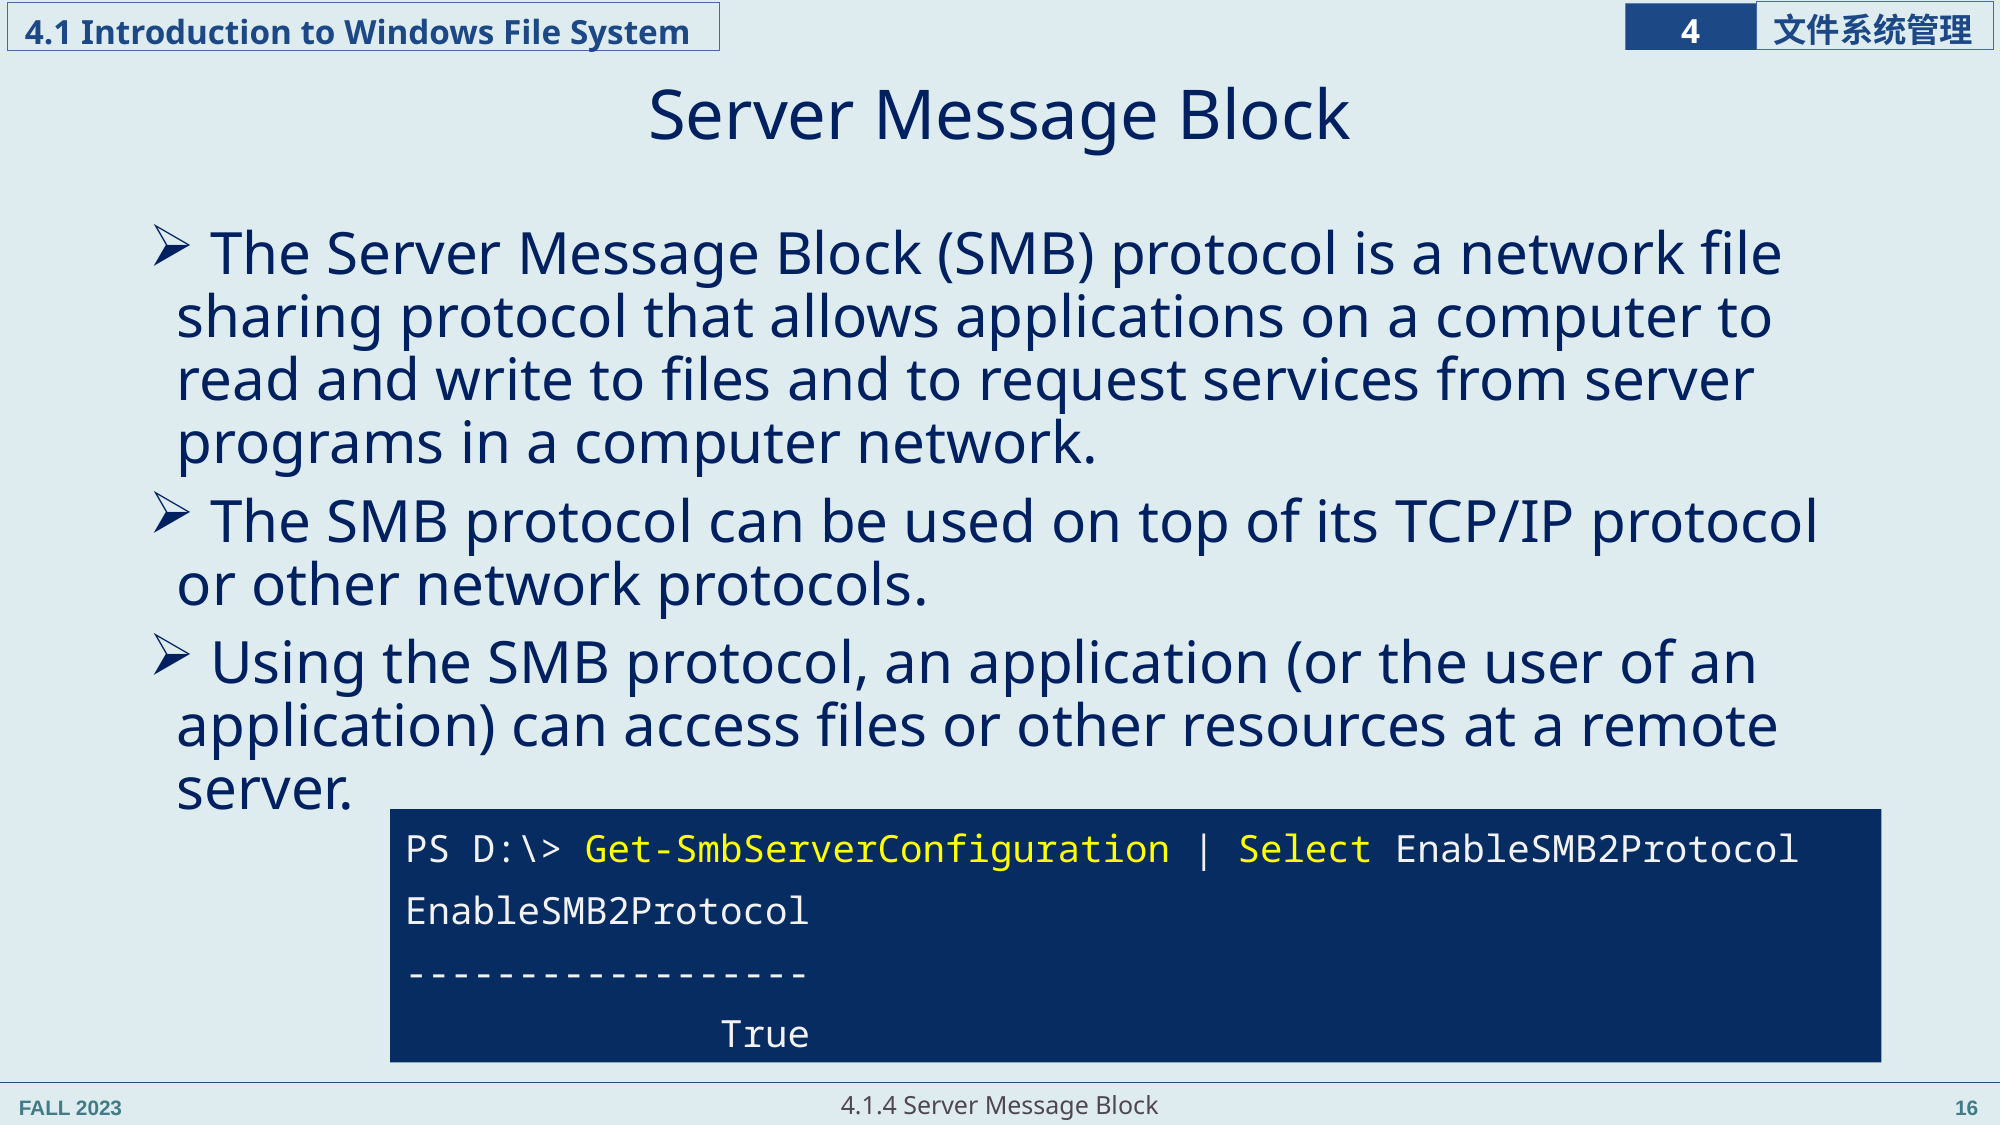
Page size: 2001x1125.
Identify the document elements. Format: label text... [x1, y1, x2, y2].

list The Server Message Block (SMB) protocol is a network file sharing protocol that allows applications on a computer to read and write to files and to request services from server programs in a computer network. The SMB protocol can be used on top of its TCP/IP protocol or other network protocols. Using the SMB protocol, an application (or the user of an application) can access files or other resources at a remote server. [137, 218, 1863, 1066]
text_box PS D:\> Get-SmbServerConfiguration | Select EnableSMB2Protocol EnableSMB2Protocol ------------------ True [390, 809, 1882, 1063]
text_box 4.1.4 Server Message Block [249, 1076, 1751, 1125]
title Server Message Block [137, 59, 1863, 176]
